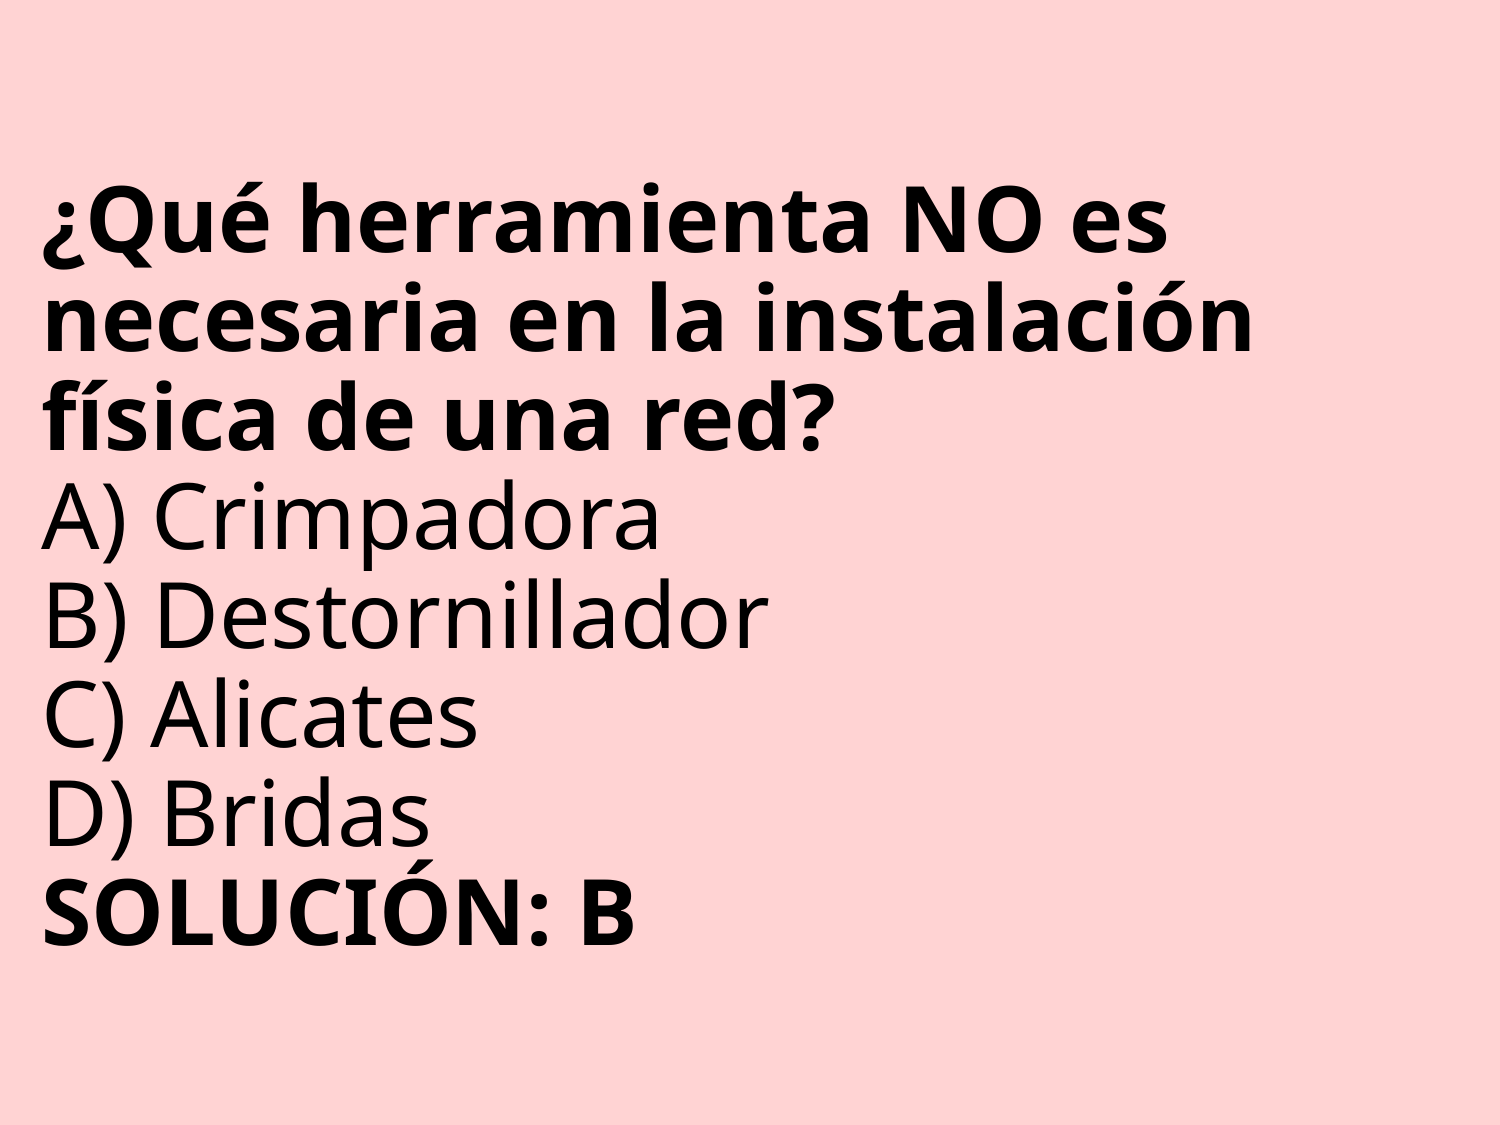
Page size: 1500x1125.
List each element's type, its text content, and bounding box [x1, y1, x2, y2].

title ¿Qué herramienta NO es necesaria en la instalación física de una red? A) Crimpadora B) Destornillador C) Alicates D) Bridas SOLUCIÓN: B [26, 166, 1469, 960]
